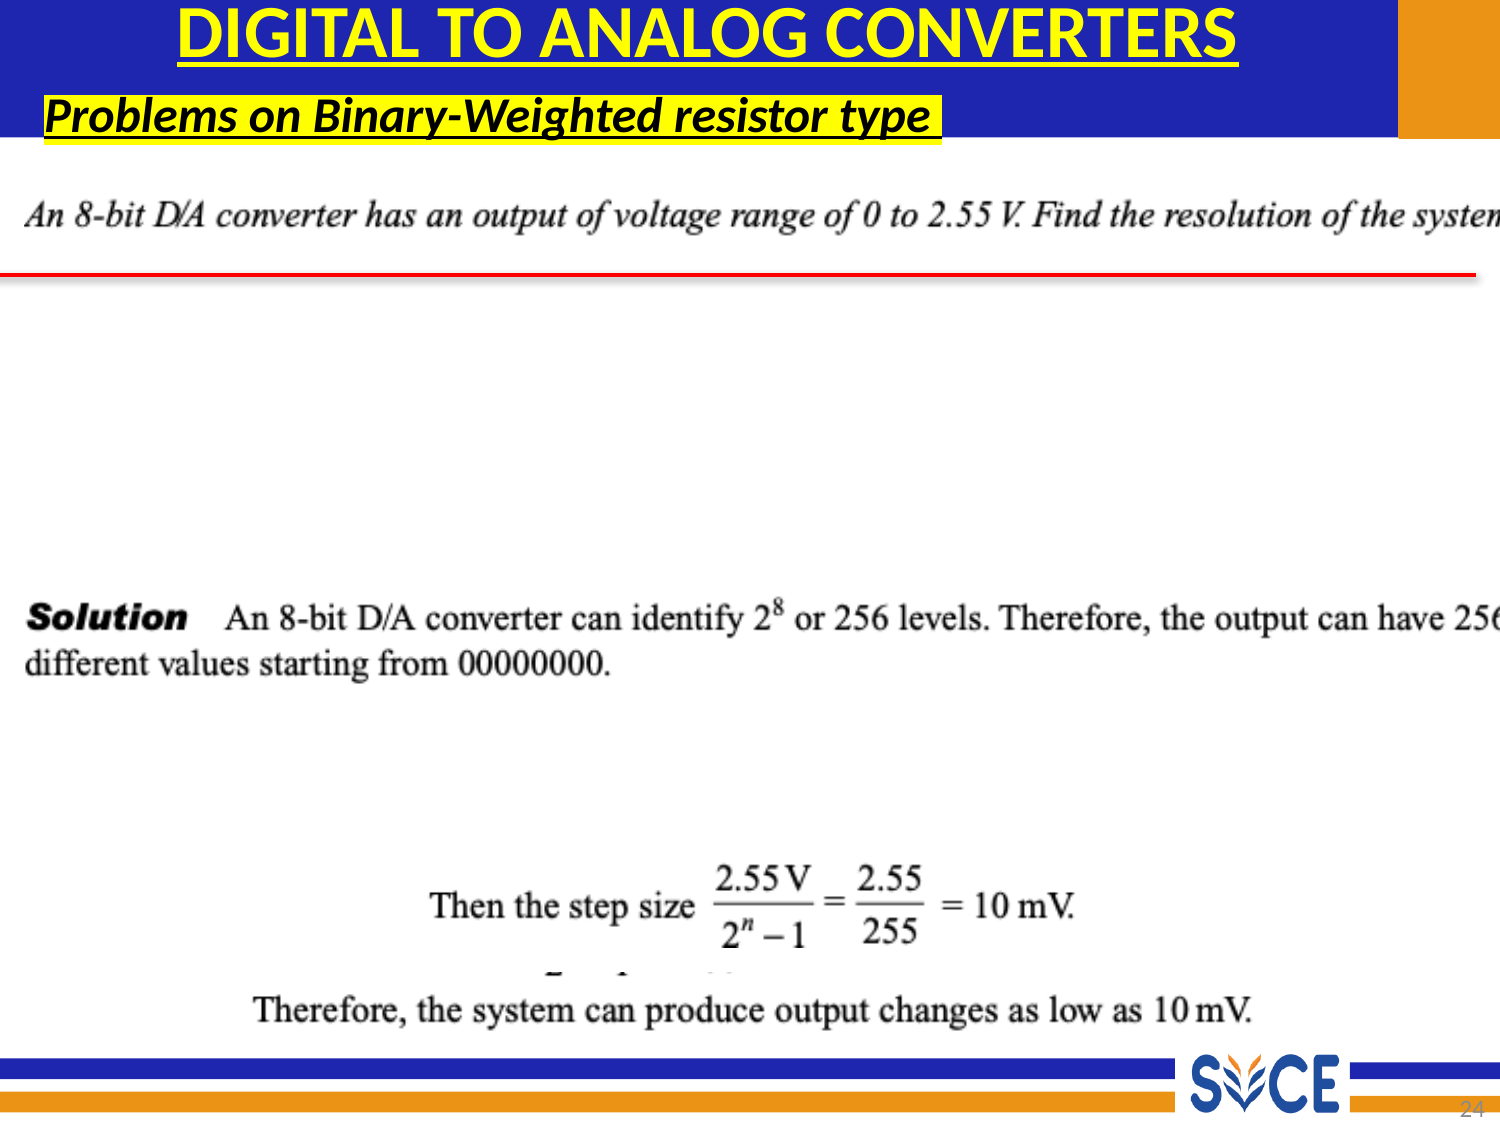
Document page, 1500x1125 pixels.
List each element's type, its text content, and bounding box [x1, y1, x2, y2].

picture [422, 855, 1078, 948]
picture [237, 972, 1263, 1036]
picture [24, 187, 1500, 242]
picture [22, 587, 1500, 686]
text_box Problems on Binary-Weighted resistor type [29, 74, 958, 150]
slide_number 24 [1149, 1077, 1500, 1125]
text_box DIGITAL TO ANALOG CONVERTERS [162, 0, 1254, 80]
picture [1187, 1045, 1343, 1077]
